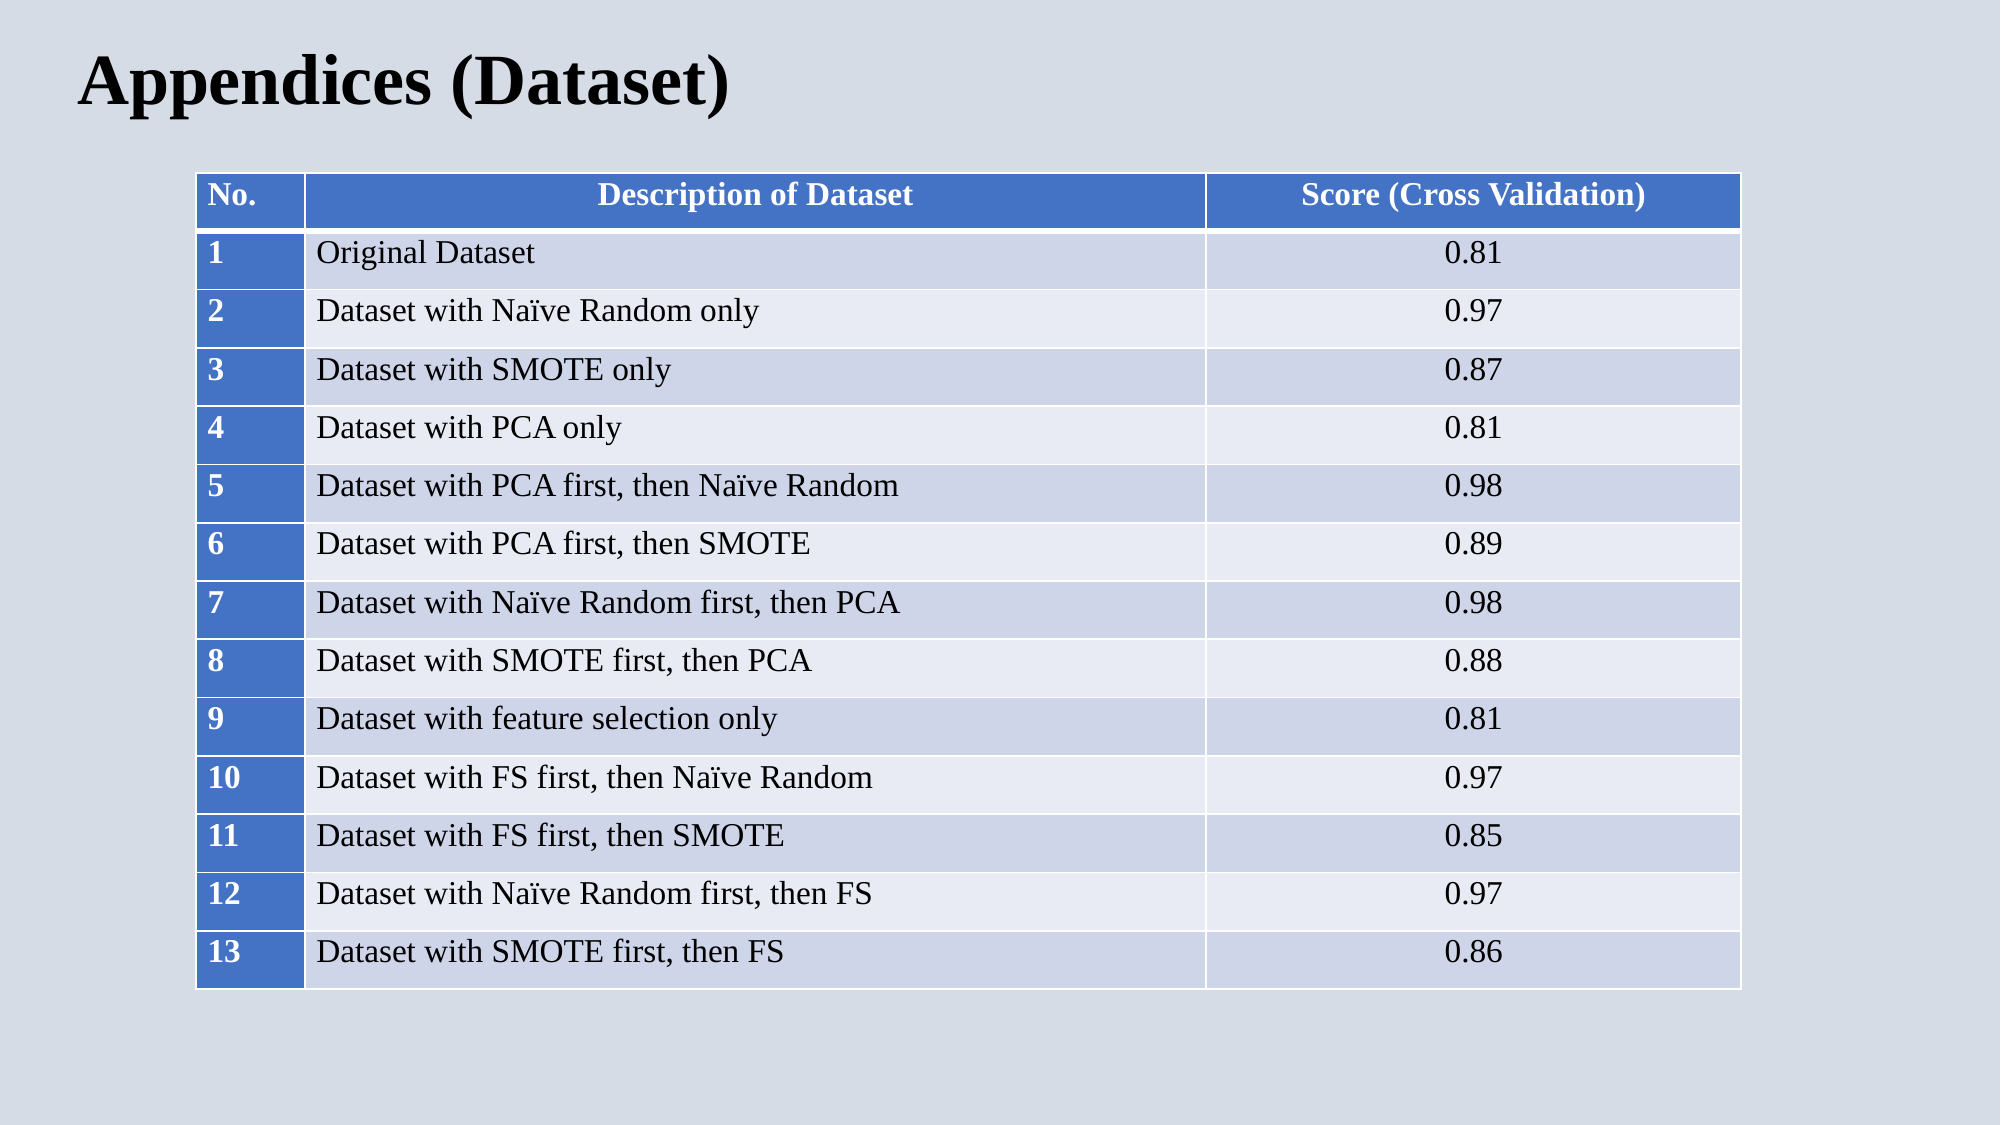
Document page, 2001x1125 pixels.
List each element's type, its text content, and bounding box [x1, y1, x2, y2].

table_cell Dataset with PCA only [306, 407, 1205, 464]
table_cell 10 [197, 757, 304, 813]
table_cell 0.81 [1207, 234, 1740, 289]
table_cell 11 [197, 815, 304, 872]
table_header No. [197, 174, 304, 228]
table_cell 5 [197, 465, 304, 522]
table_cell 3 [197, 349, 304, 405]
table_cell 0.97 [1207, 757, 1740, 813]
table_cell 7 [197, 582, 304, 638]
table_cell 0.87 [1207, 349, 1740, 405]
table_cell 0.81 [1207, 407, 1740, 464]
table_cell Dataset with SMOTE only [306, 349, 1205, 405]
table_cell 0.98 [1207, 465, 1740, 522]
table_cell 0.88 [1207, 640, 1740, 697]
table_cell 0.81 [1207, 698, 1740, 755]
table_cell 0.86 [1207, 932, 1740, 988]
table_cell 0.97 [1207, 290, 1740, 347]
table_cell 4 [197, 407, 304, 464]
table_cell 9 [197, 698, 304, 755]
table_cell Dataset with FS first, then Naïve Random [306, 757, 1205, 813]
table_cell 0.89 [1207, 524, 1740, 580]
table_cell Original Dataset [306, 234, 1205, 289]
table_cell Dataset with SMOTE first, then PCA [306, 640, 1205, 697]
table_cell 0.85 [1207, 815, 1740, 872]
table_cell Dataset with Naïve Random first, then PCA [306, 582, 1205, 638]
table_cell 8 [197, 640, 304, 697]
table_cell 0.97 [1207, 873, 1740, 930]
table_cell 0.98 [1207, 582, 1740, 638]
table_cell Dataset with Naïve Random only [306, 290, 1205, 347]
table_header Description of Dataset [306, 174, 1205, 228]
table_cell Dataset with FS first, then SMOTE [306, 815, 1205, 872]
table_cell 13 [197, 932, 304, 988]
table_cell 6 [197, 524, 304, 580]
table_cell 12 [197, 873, 304, 930]
table_cell Dataset with feature selection only [306, 698, 1205, 755]
table_cell 2 [197, 290, 304, 347]
table_cell Dataset with PCA first, then Naïve Random [306, 465, 1205, 522]
title Appendices (Dataset) [62, 34, 1776, 128]
table_cell 1 [197, 234, 304, 289]
table_cell Dataset with Naïve Random first, then FS [306, 873, 1205, 930]
table_cell Dataset with PCA first, then SMOTE [306, 524, 1205, 580]
table_cell Dataset with SMOTE first, then FS [306, 932, 1205, 988]
table_header Score (Cross Validation) [1207, 174, 1740, 228]
